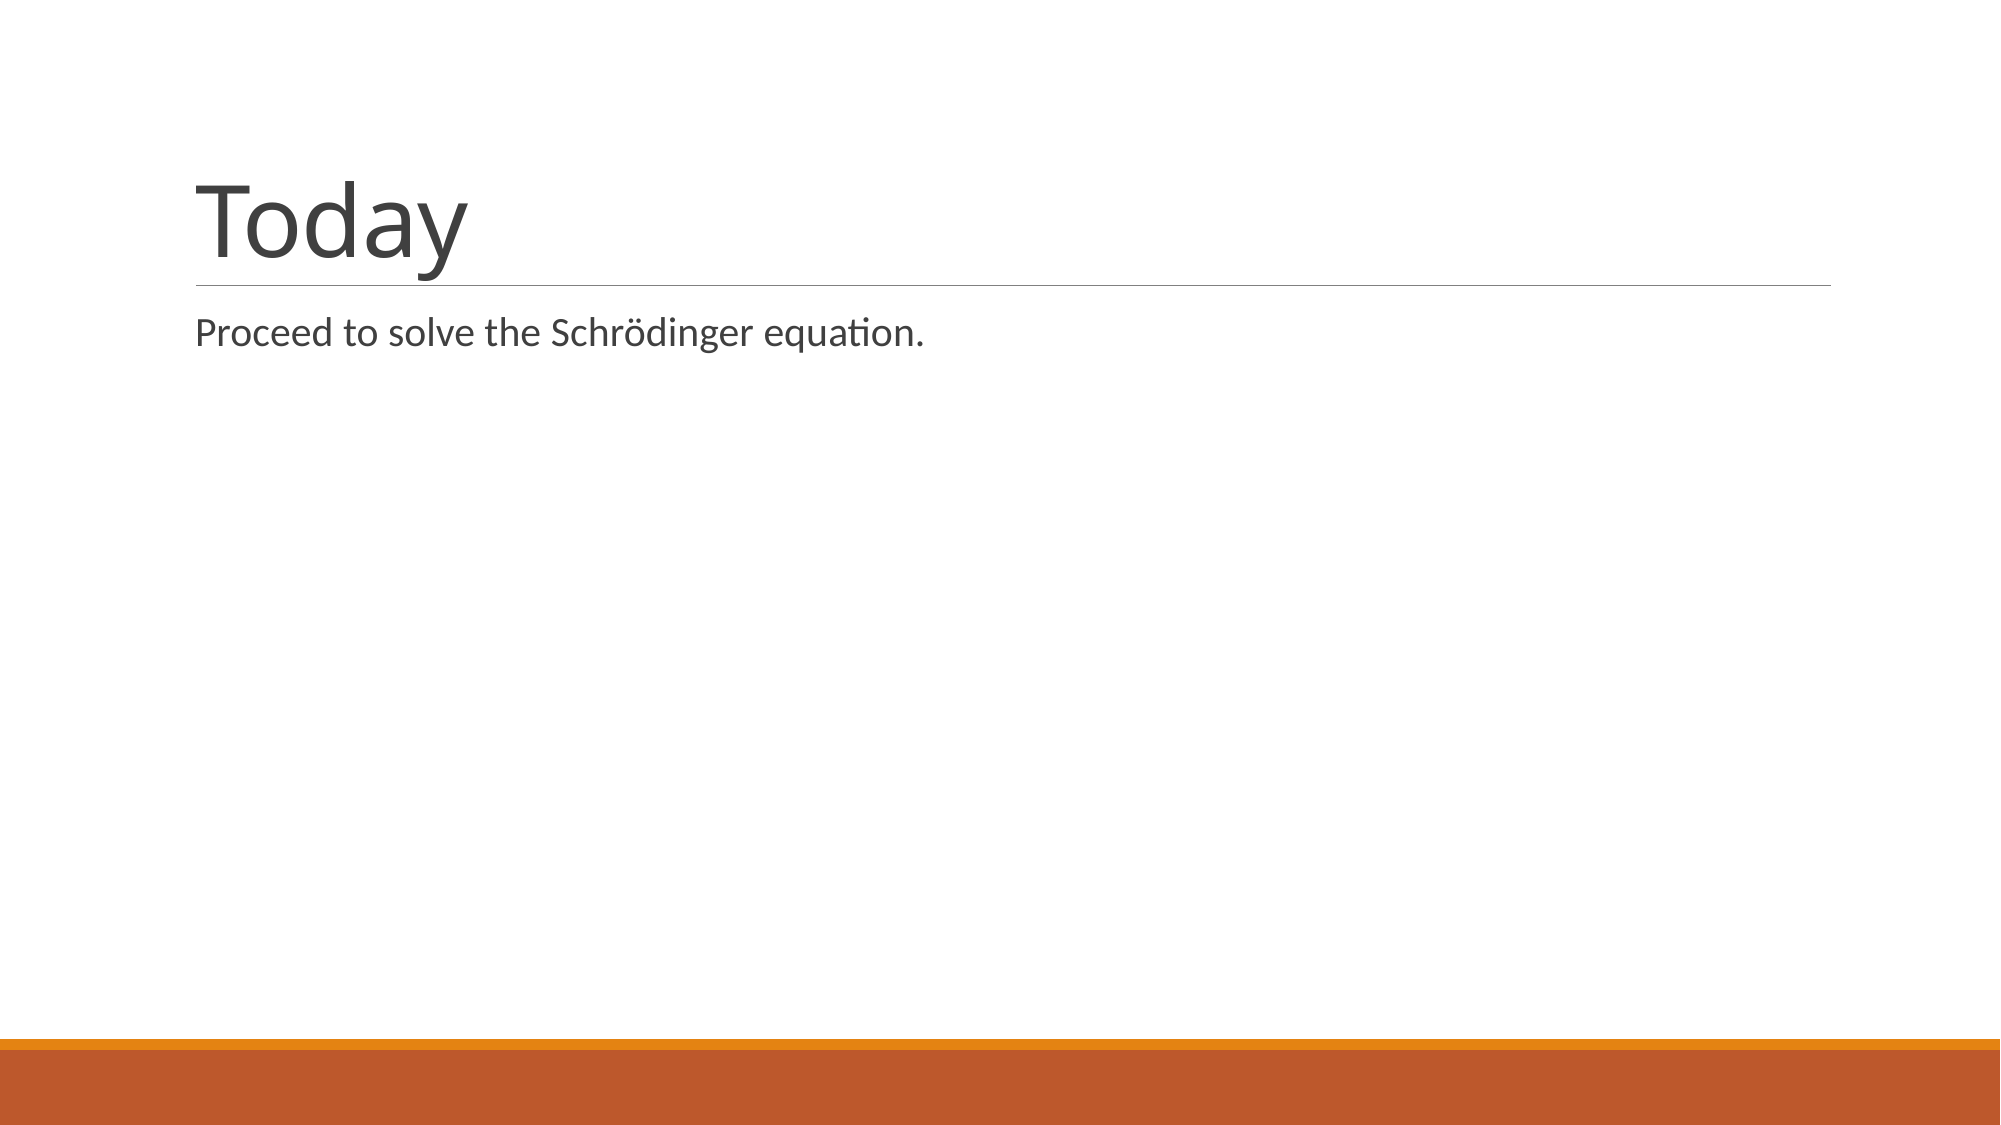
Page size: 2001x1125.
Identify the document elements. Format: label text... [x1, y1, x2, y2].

title Today [180, 47, 1830, 285]
list Proceed to solve the Schrödinger equation. [180, 302, 1830, 729]
